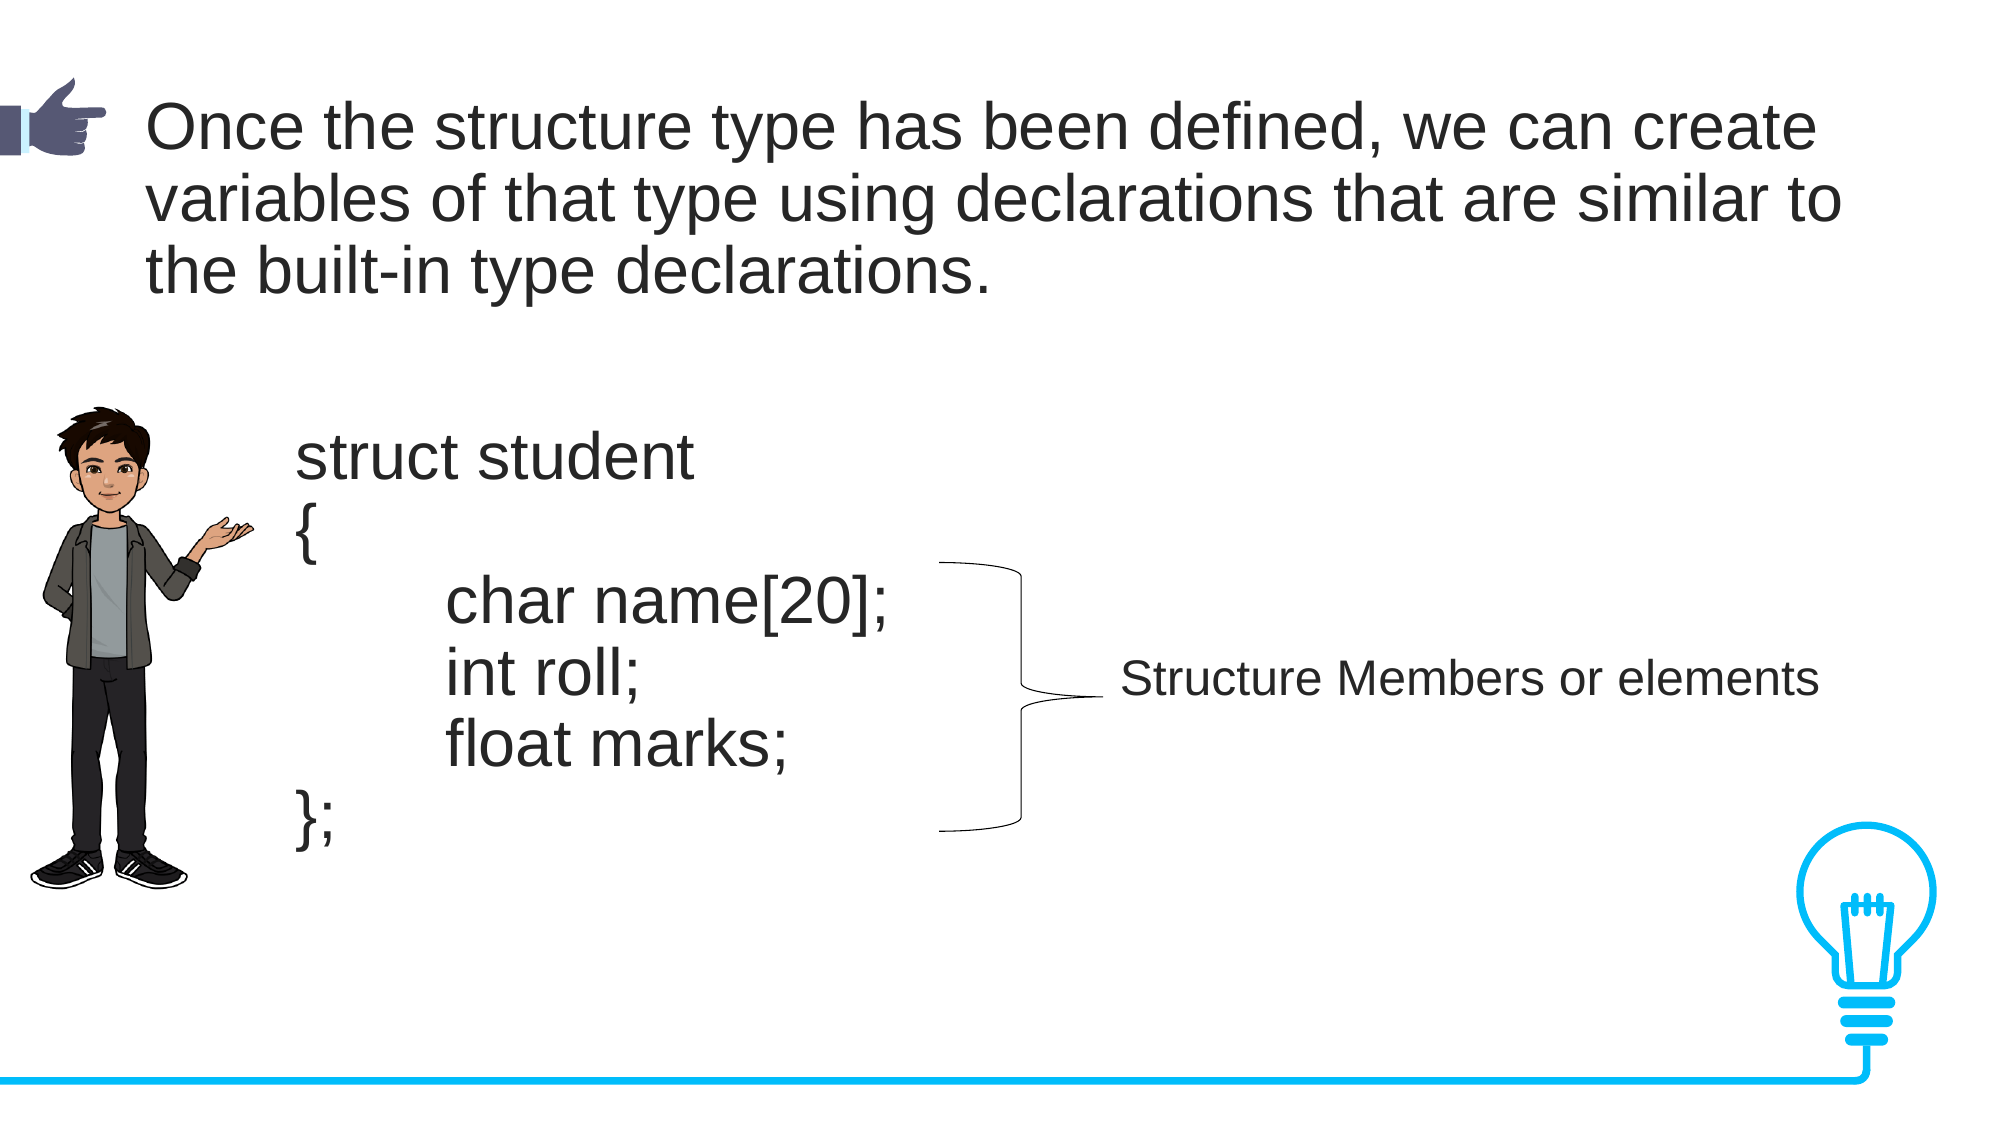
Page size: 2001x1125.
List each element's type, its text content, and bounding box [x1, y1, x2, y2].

text_box [939, 561, 1104, 832]
picture [29, 405, 256, 891]
list Once the structure type has been defined, we can create variables of that type using declarations that are similar to the built-in type declarations. struct student { char name[20]; int roll; Structure Members or elements float marks; }; [130, 46, 1927, 993]
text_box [0, 77, 107, 156]
